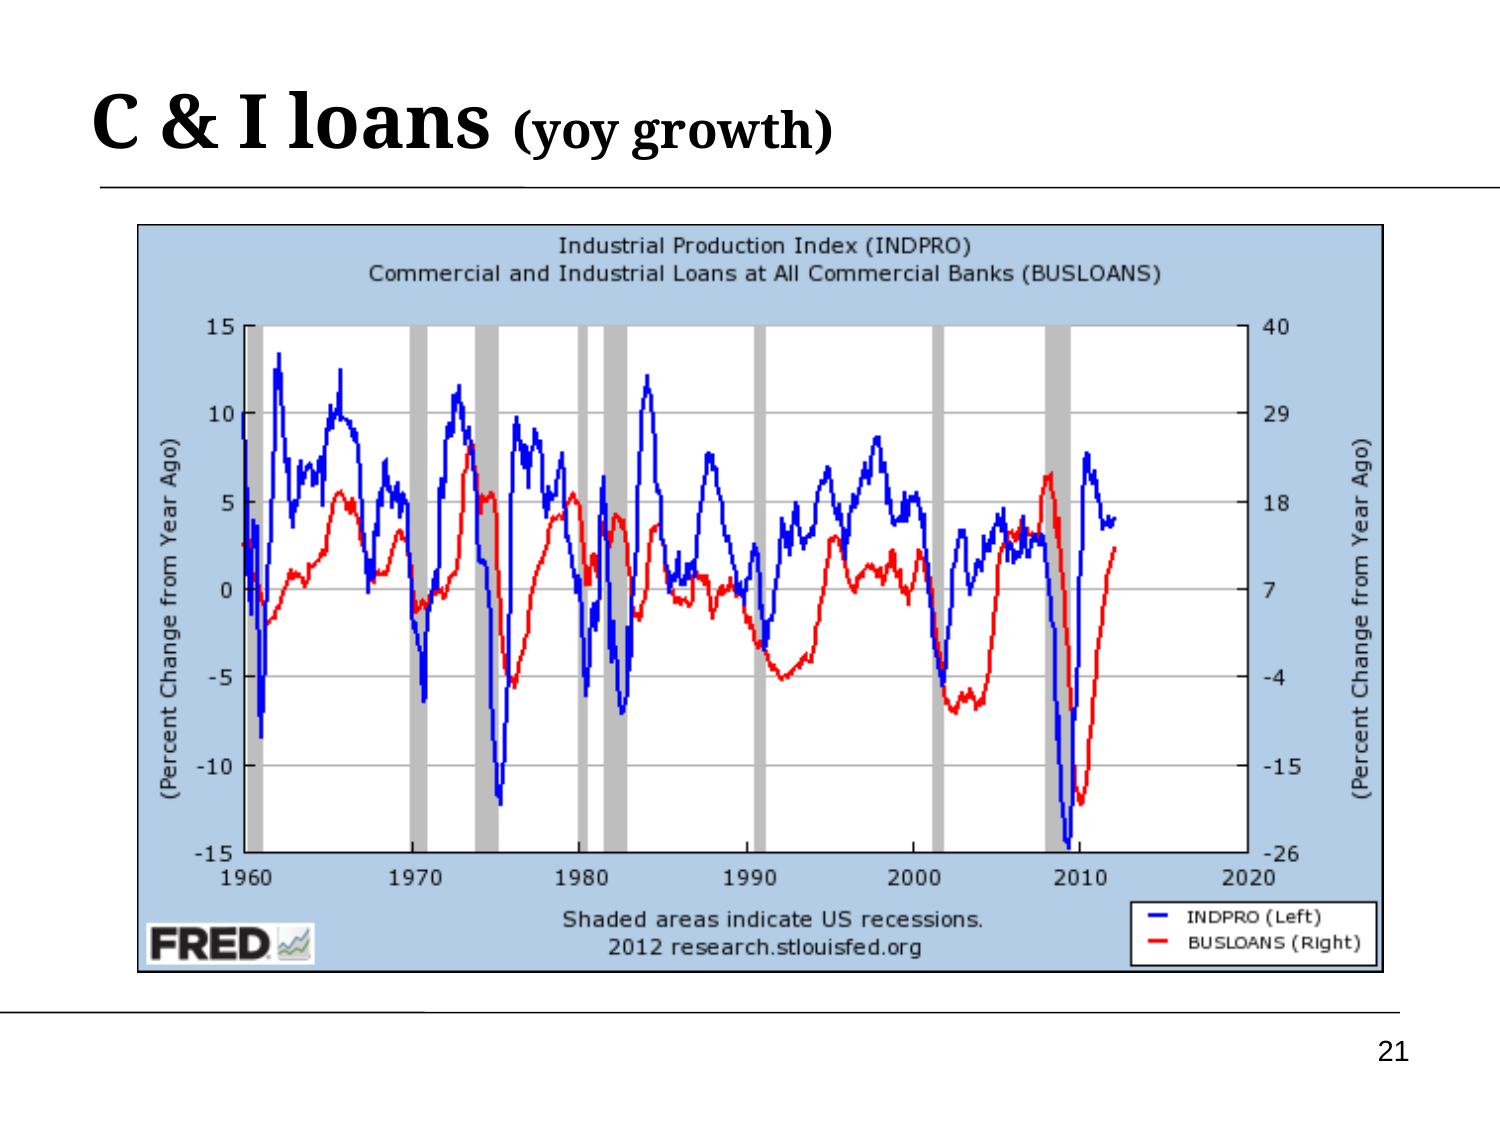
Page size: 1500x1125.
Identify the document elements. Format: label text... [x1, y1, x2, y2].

picture [137, 224, 1384, 973]
title C & I loans (yoy growth) [74, 49, 1426, 188]
slide_number 21 [1074, 1024, 1426, 1103]
